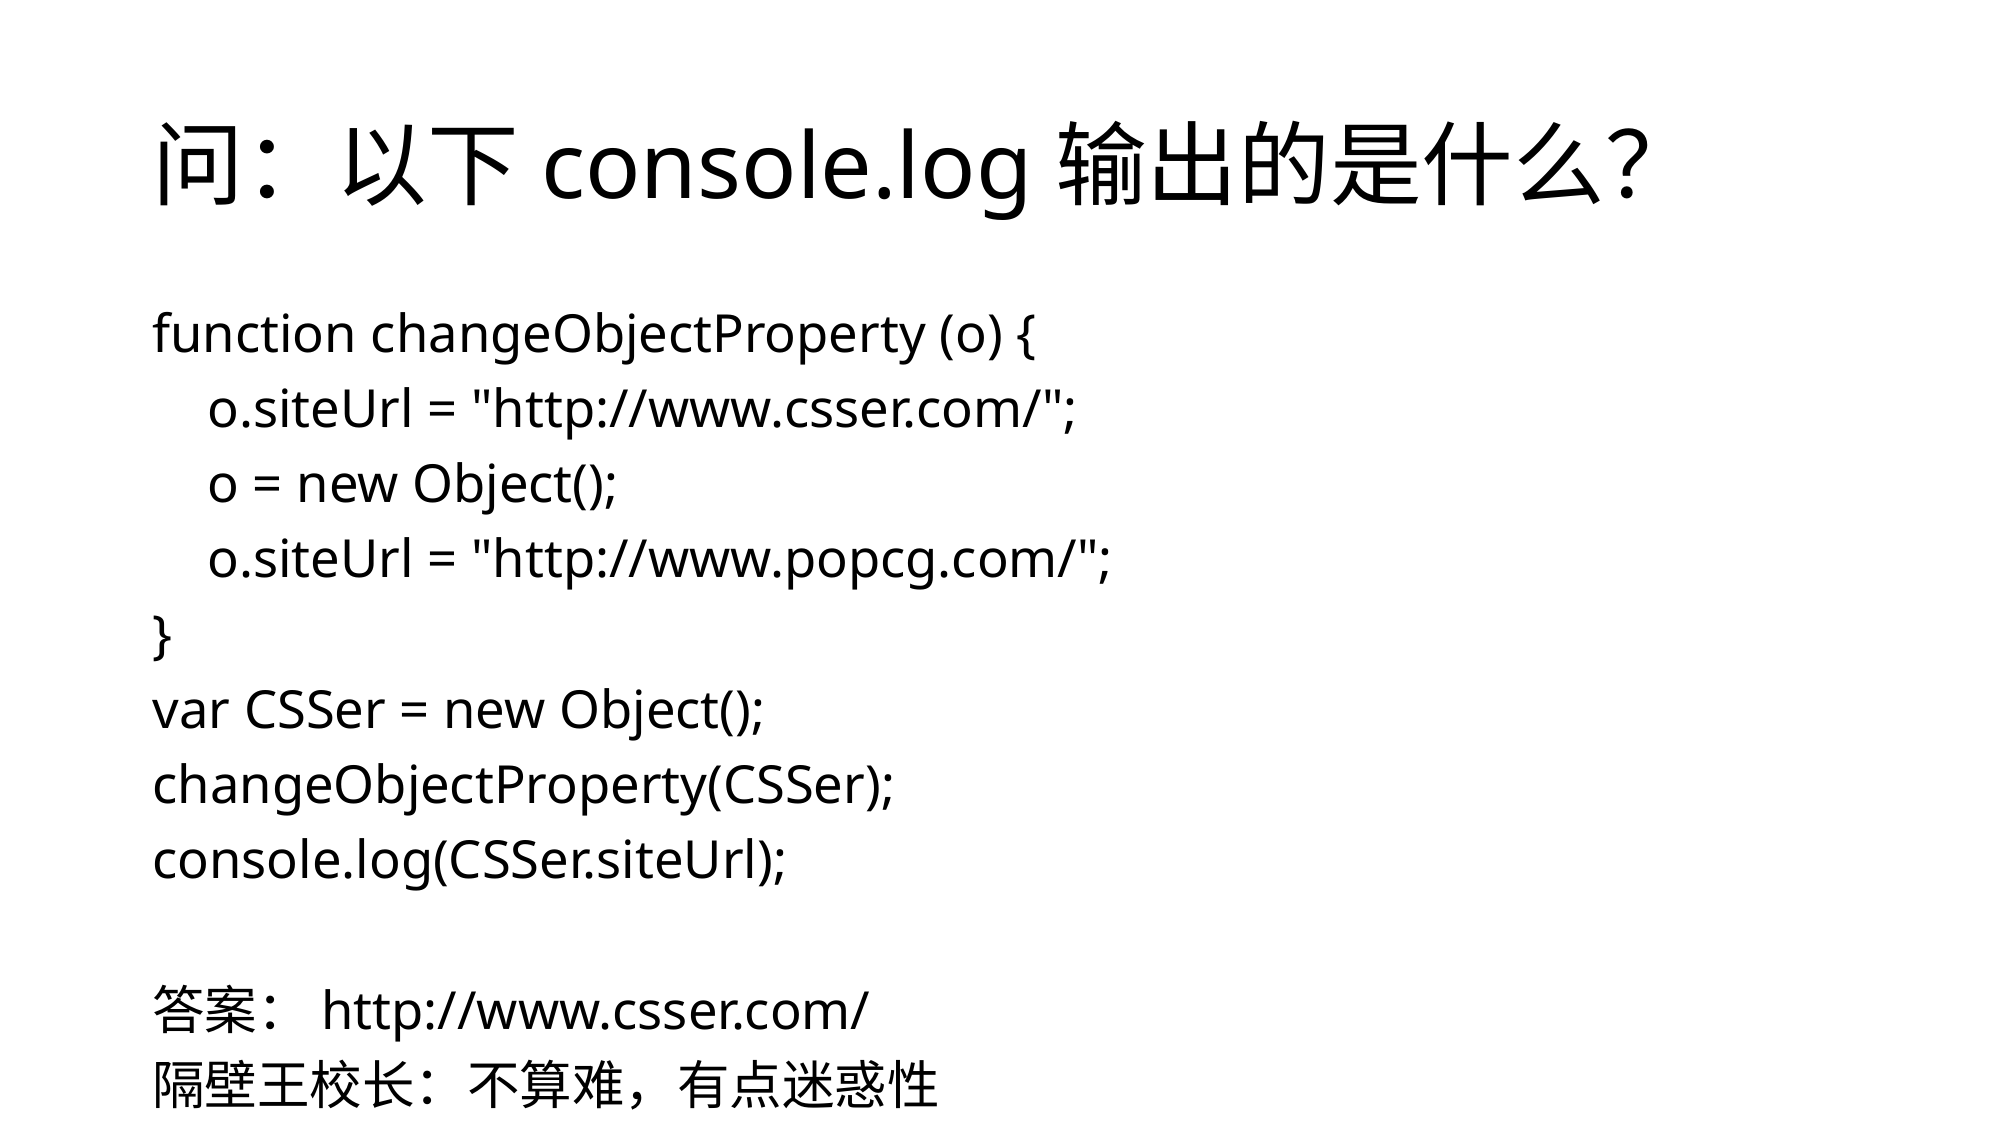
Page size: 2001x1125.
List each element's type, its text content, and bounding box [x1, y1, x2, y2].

title 问：以下console.log输出的是什么？ [137, 59, 1863, 278]
list function changeObjectProperty (o) { o.siteUrl = "http://www.csser.com/"; o = new Object(); o.siteUrl = "http://www.popcg.com/"; } var CSSer = new Object(); changeObjectProperty(CSSer); console.log(CSSer.siteUrl); 答案：http://www.csser.com/ 隔壁王校长：不算难，有点迷惑性 [137, 299, 1863, 1125]
